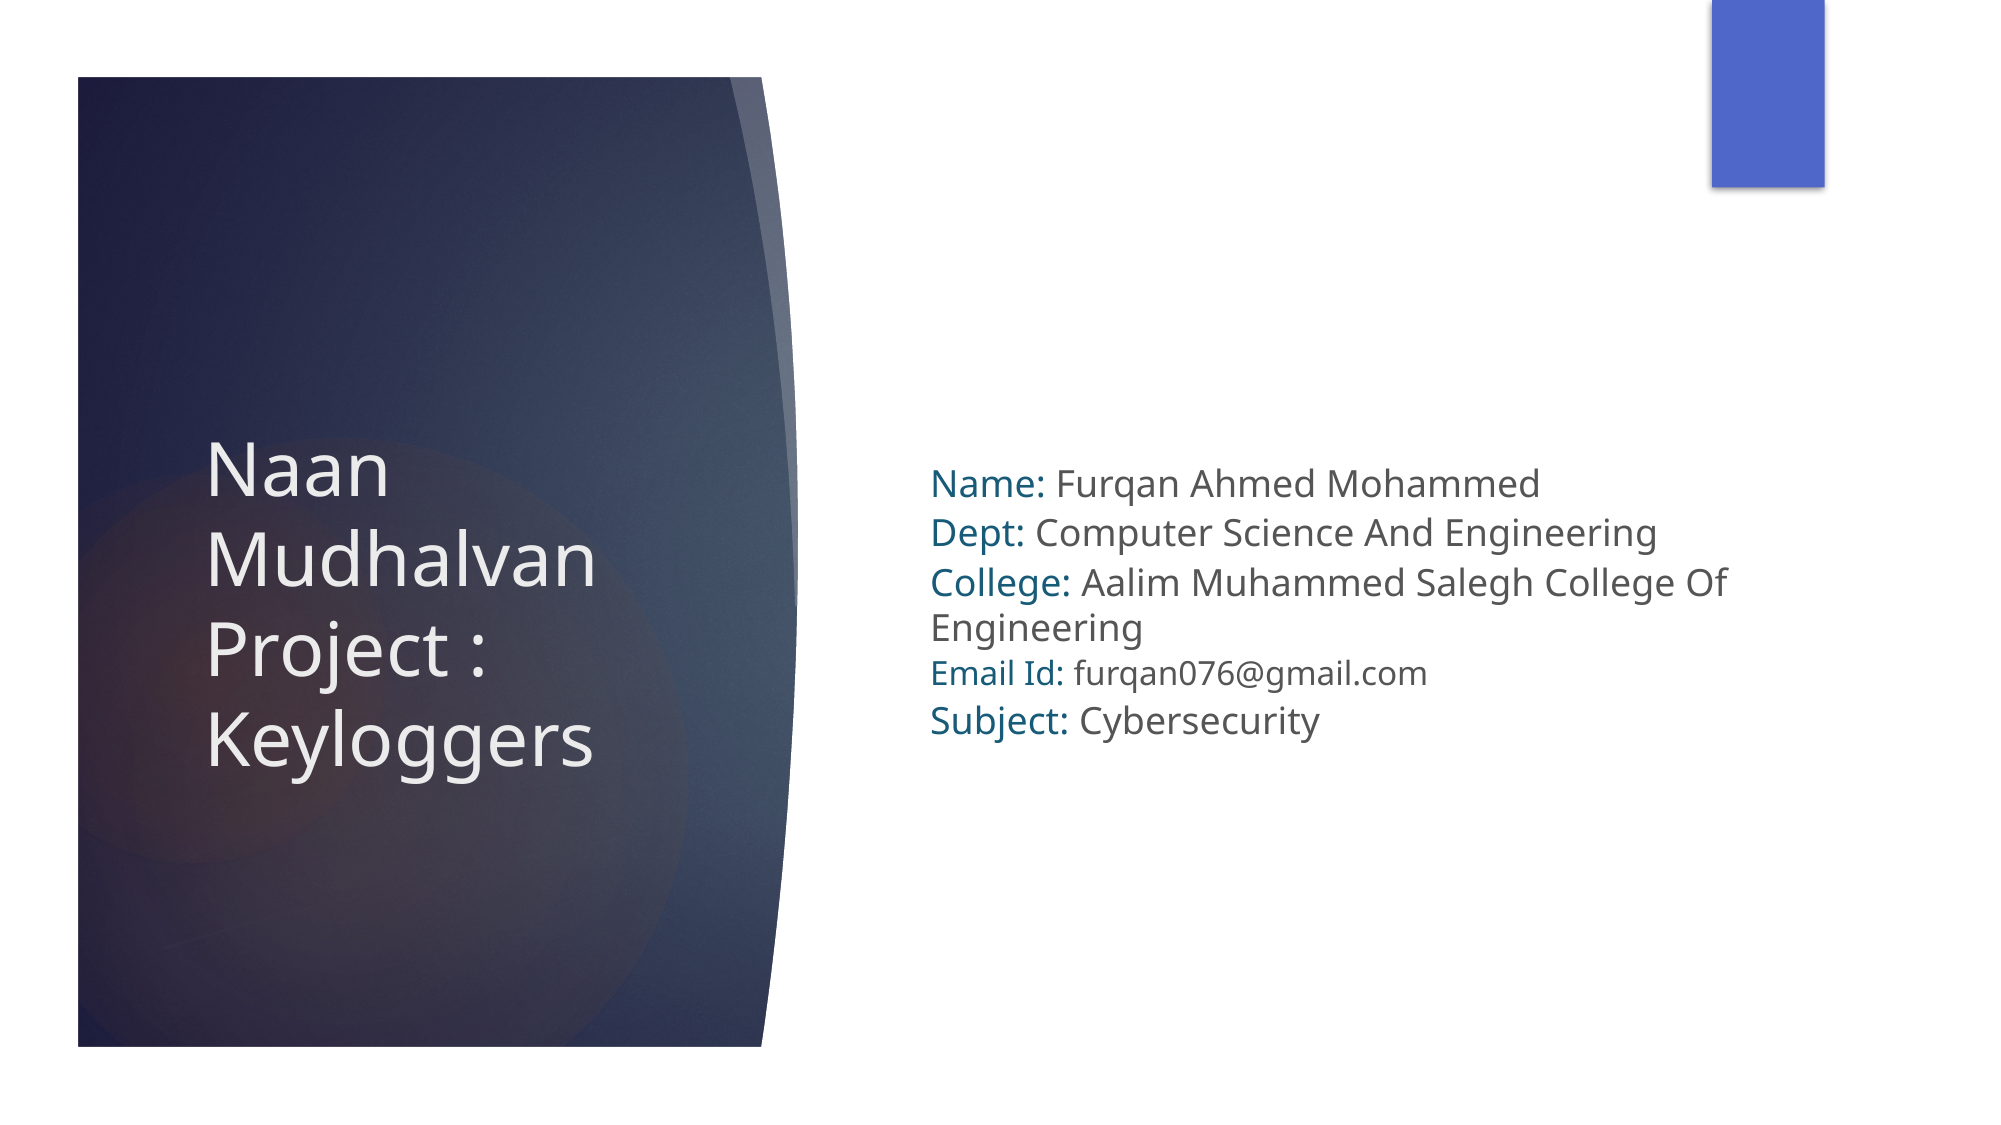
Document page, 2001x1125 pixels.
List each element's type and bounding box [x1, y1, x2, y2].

text_box [0, 0, 2000, 1125]
